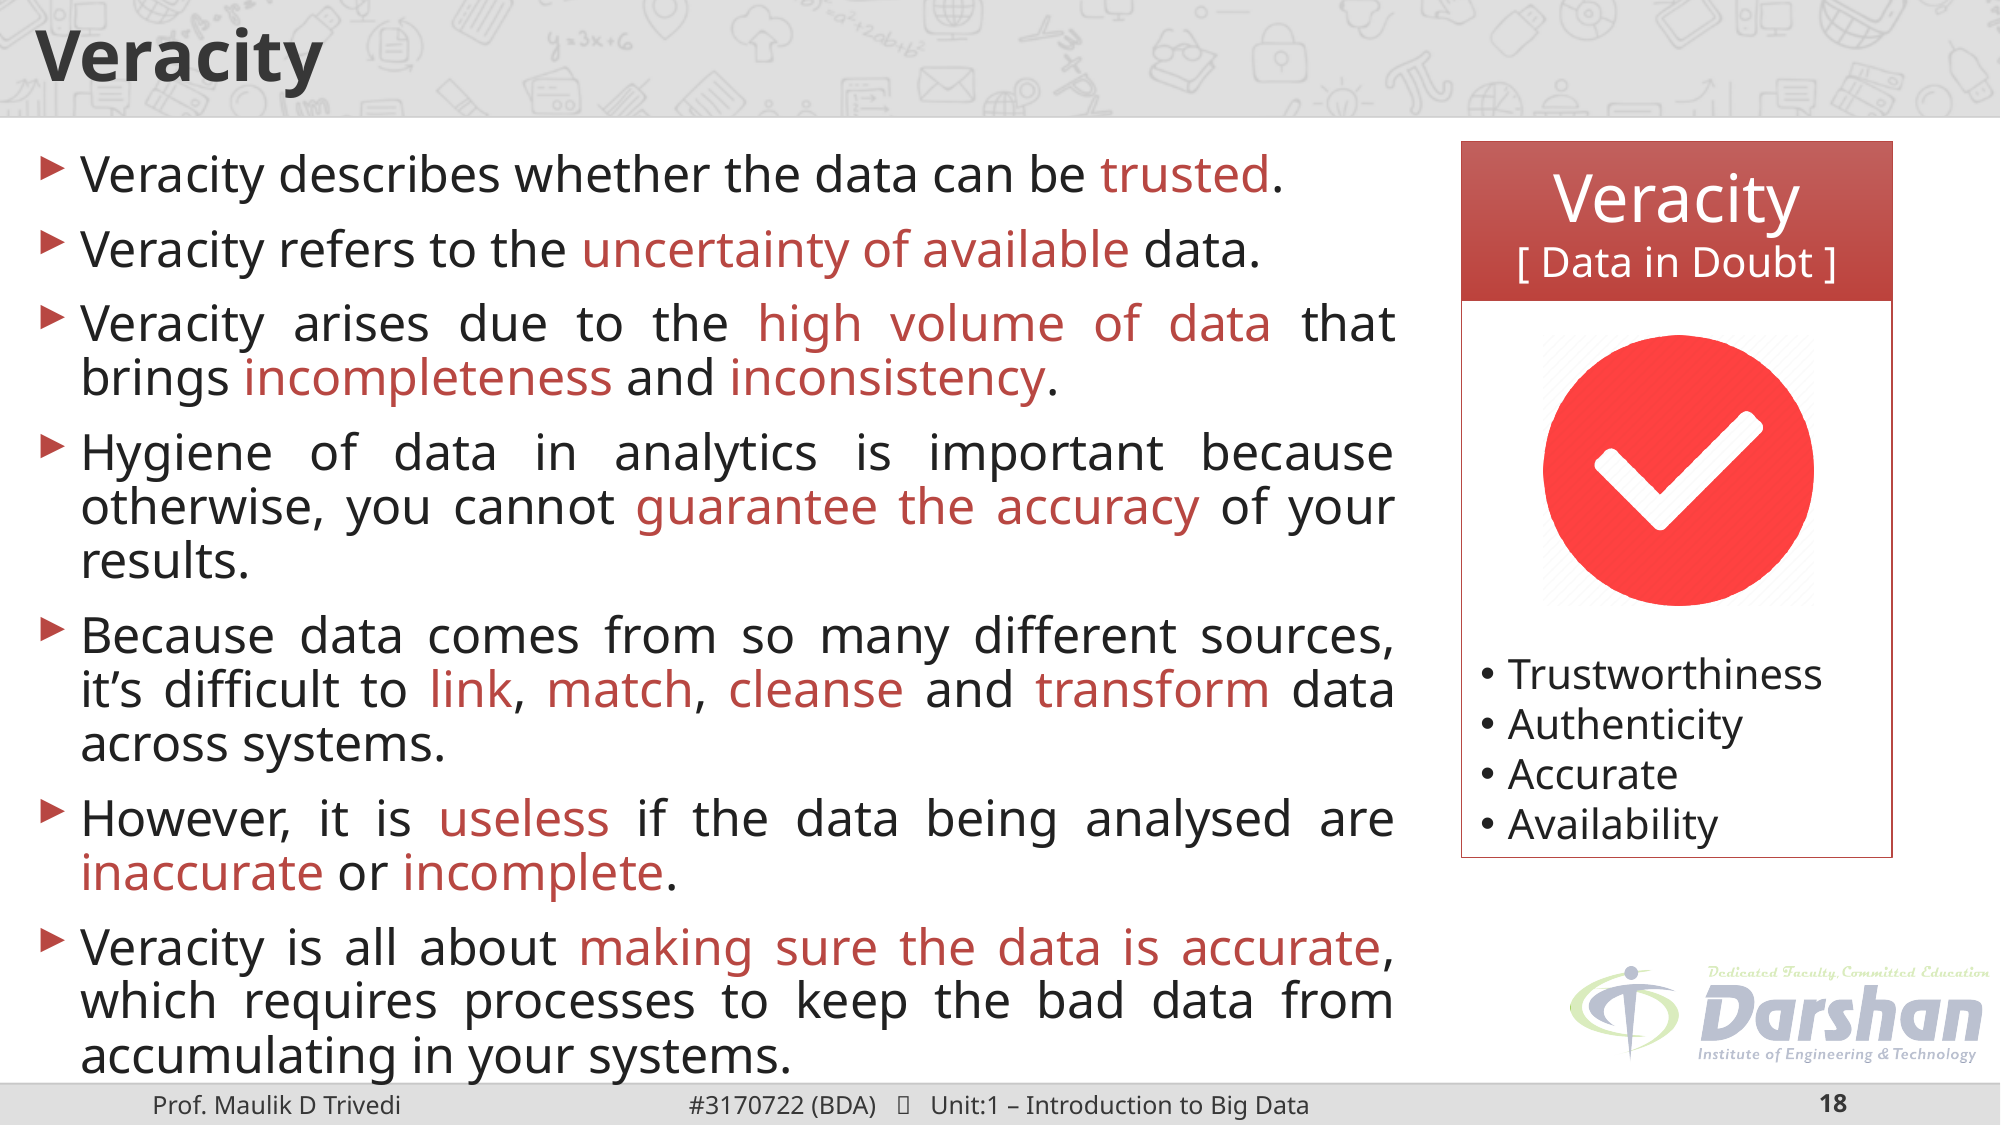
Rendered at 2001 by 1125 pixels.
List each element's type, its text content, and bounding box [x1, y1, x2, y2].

list Veracity describes whether the data can be trusted. Veracity refers to the uncertainty of available data. Veracity arises due to the high volume of data that brings incompleteness and inconsistency. Hygiene of data in analytics is important because otherwise, you cannot guarantee the accuracy of your results. Because data comes from so many different sources, it’s difficult to link, match, cleanse and transform data across systems. However, it is useless if the data being analysed are inaccurate or incomplete. Veracity is all about making sure the data is accurate, which requires processes to keep the bad data from accumulating in your systems. [21, 141, 1411, 1059]
title Veracity [0, 0, 2000, 117]
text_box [1461, 141, 1895, 858]
